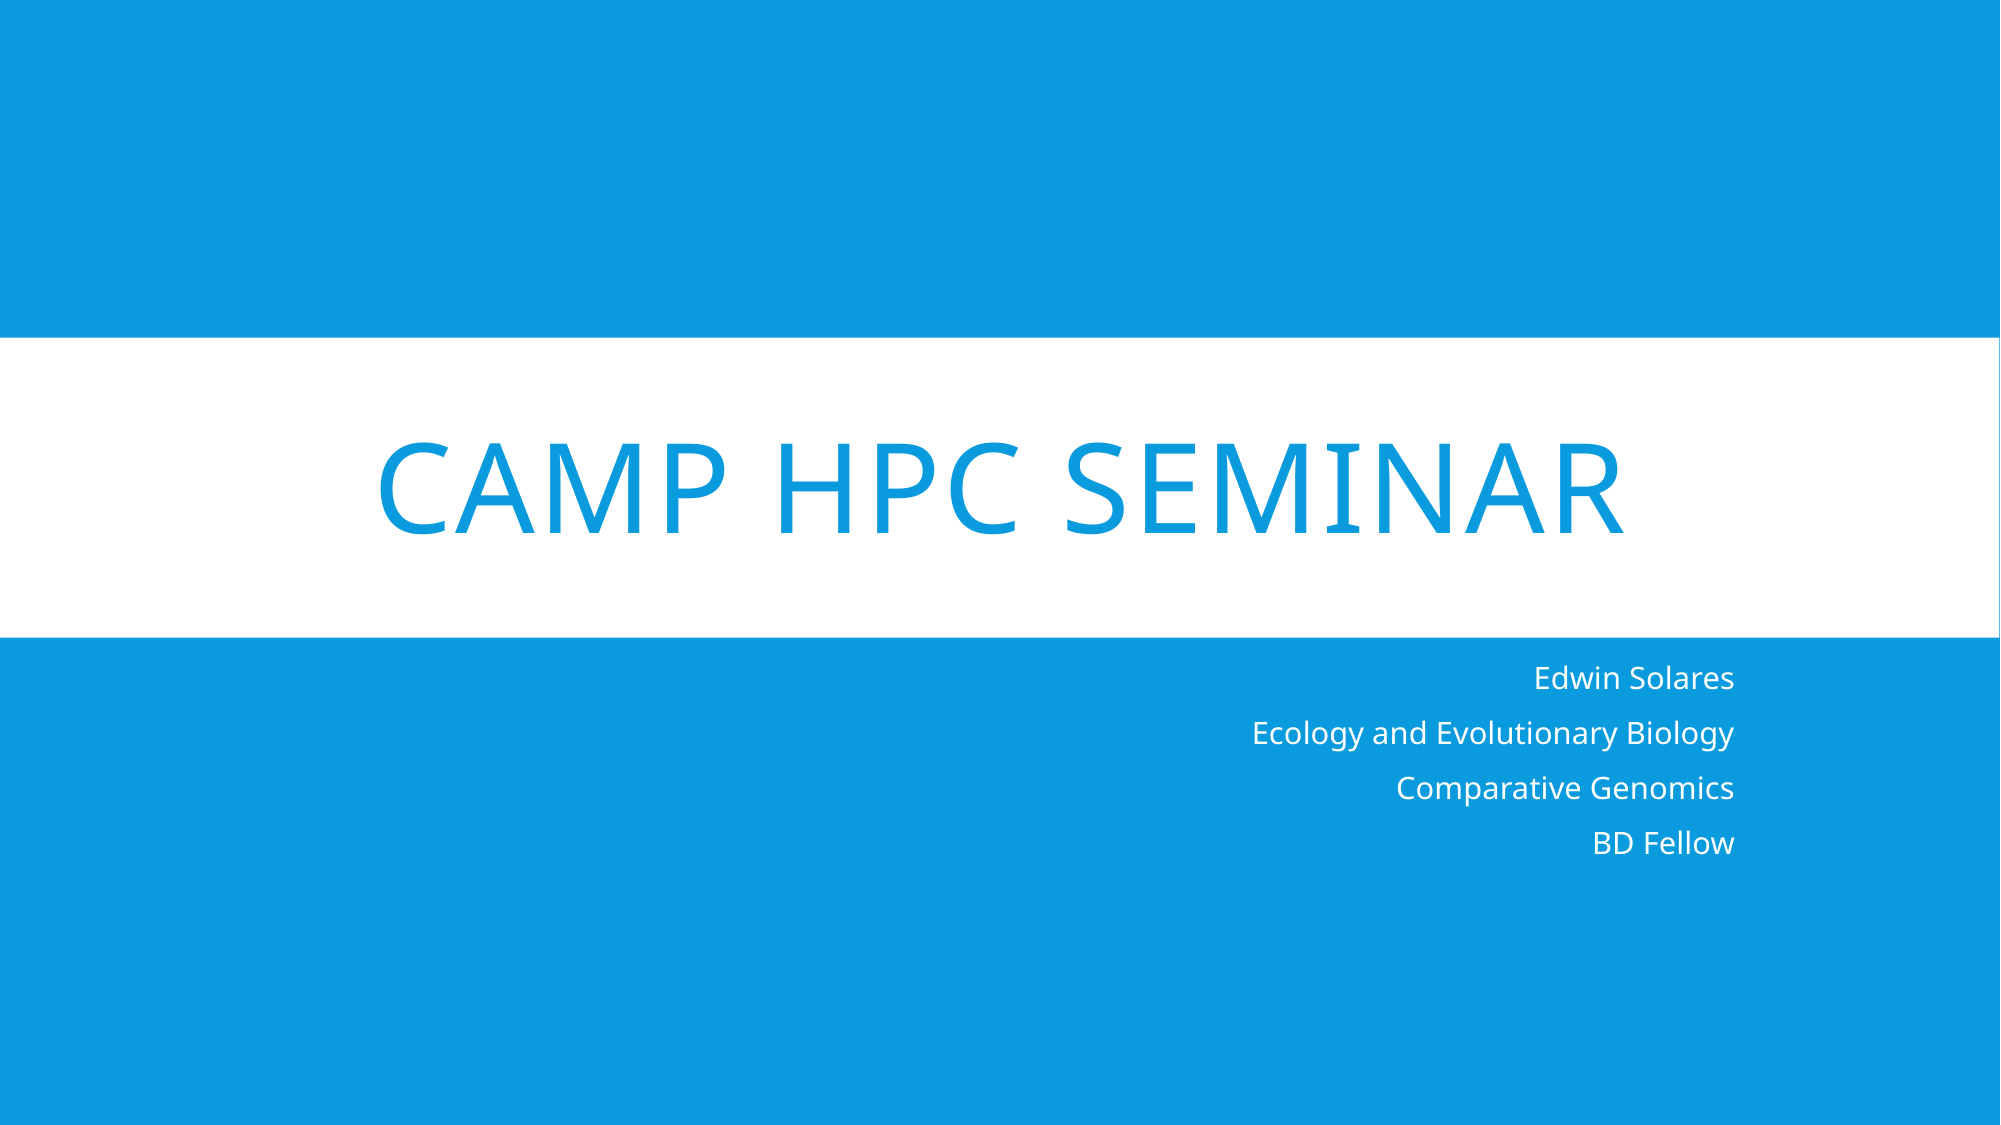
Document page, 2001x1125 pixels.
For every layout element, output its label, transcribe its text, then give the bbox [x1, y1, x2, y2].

title CAMP HPC seminar [60, 355, 1942, 641]
subtitle Edwin Solares Ecology and Evolutionary Biology Comparative Genomics BD Fellow [249, 655, 1750, 871]
